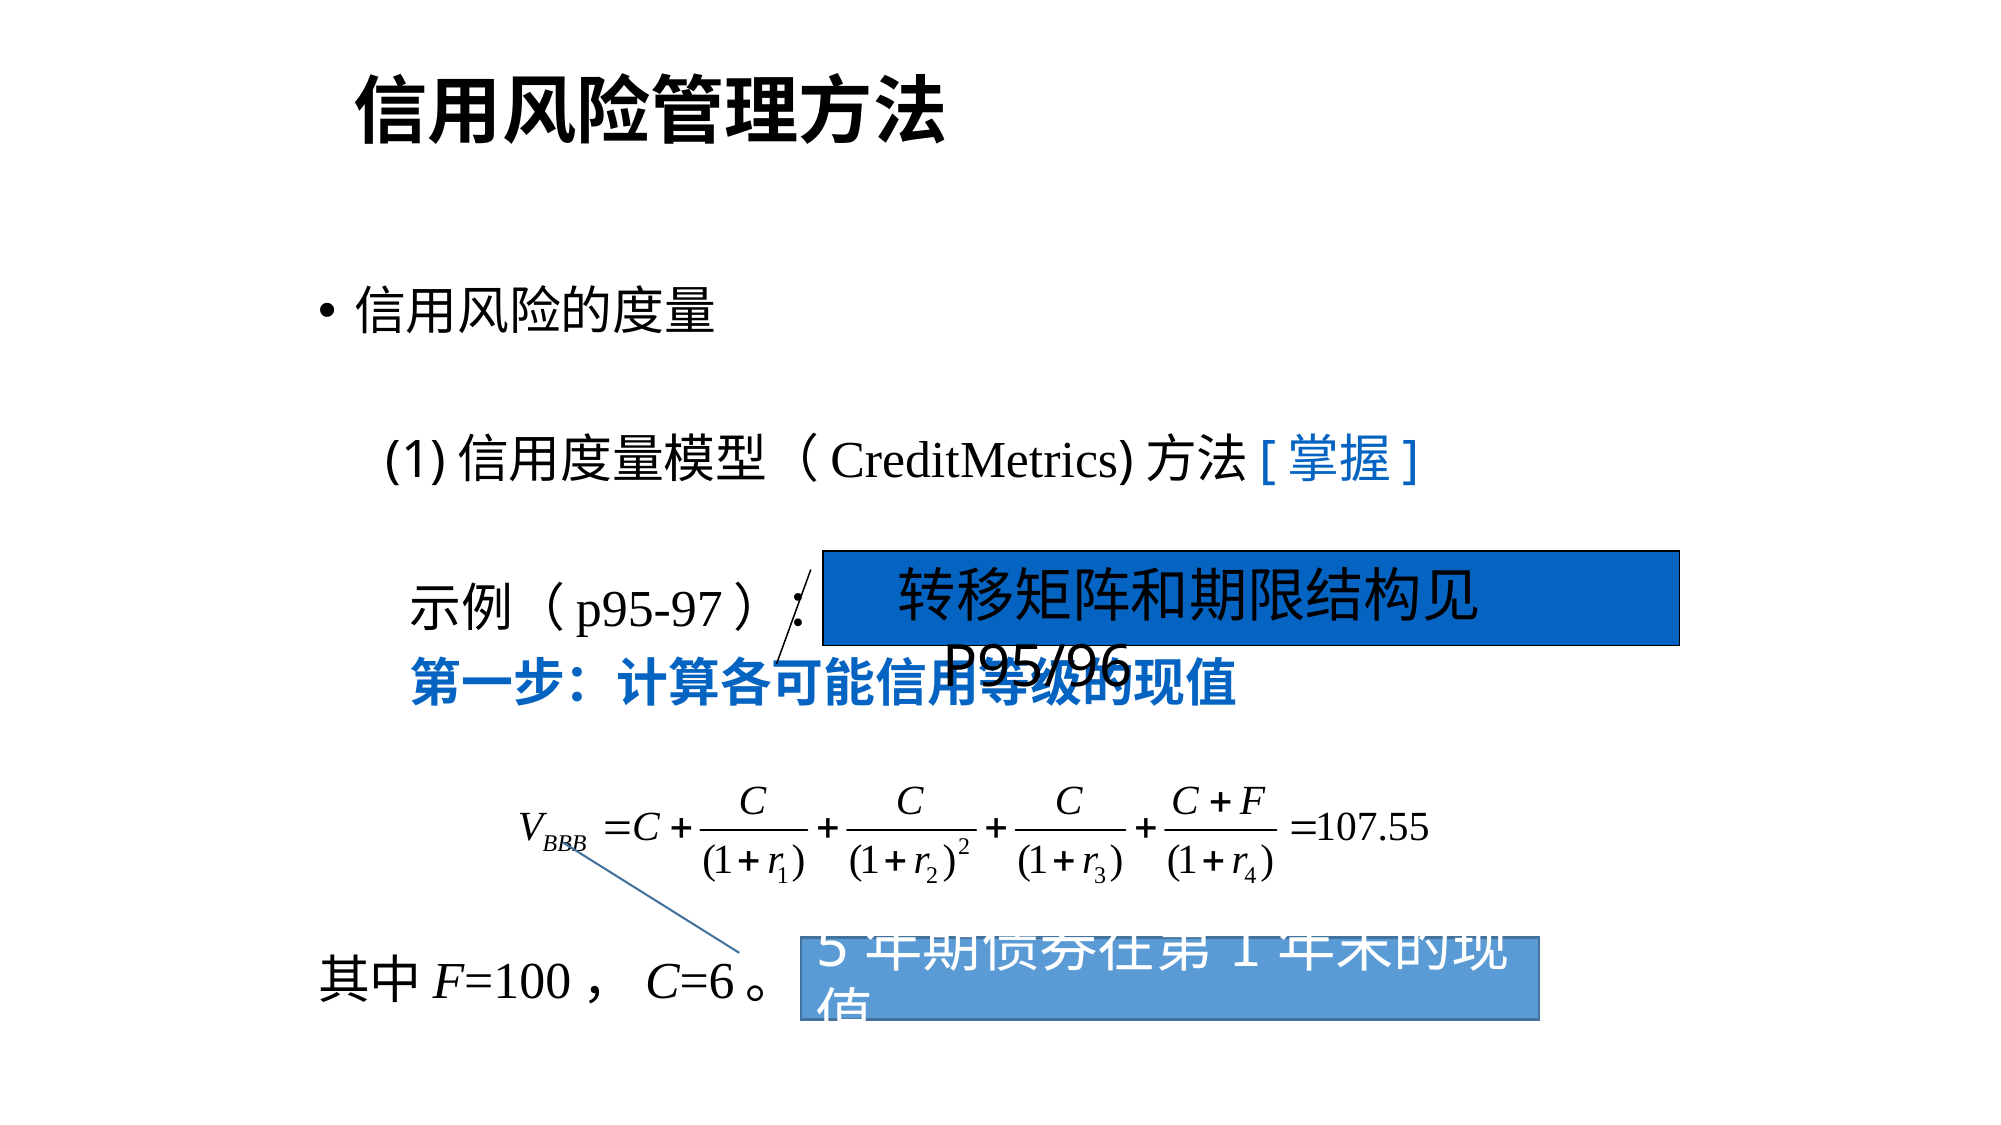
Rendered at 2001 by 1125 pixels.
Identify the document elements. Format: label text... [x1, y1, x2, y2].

title 信用风险管理方法 [338, 66, 1564, 162]
list 信用风险的度量 (1)信用度量模型（CreditMetrics)方法[掌握] 示例（p95-97）： 第一步：计算各可能信用等级的现值 其中F=100，C=6。 [303, 196, 1709, 1024]
text_box 转移矩阵和期限结构见P95/96 [822, 550, 1680, 646]
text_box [515, 774, 1437, 893]
text_box 5年期债券在第1年末的现值 [800, 936, 1540, 1021]
text_box 5年期债券在第1年末的现值 [641, 893, 740, 954]
